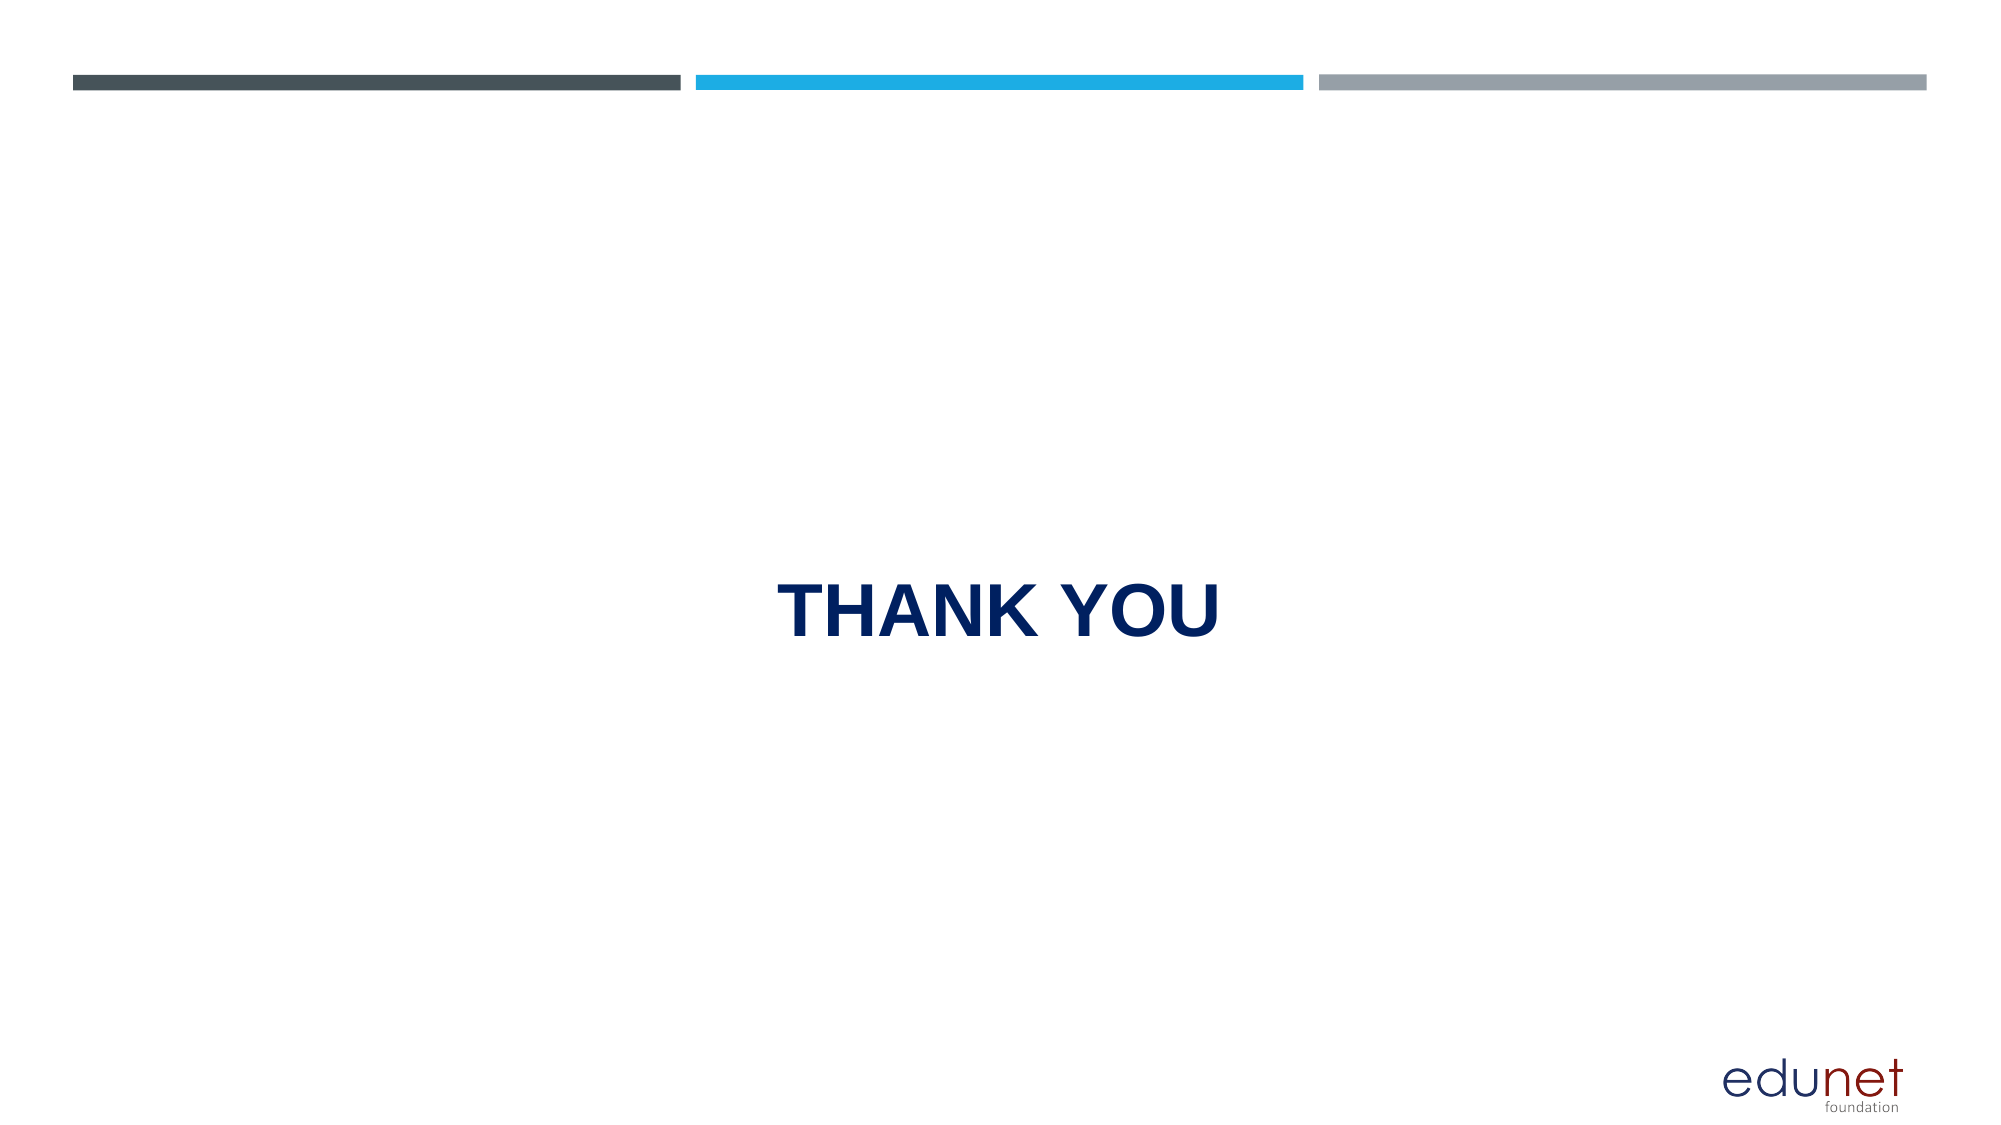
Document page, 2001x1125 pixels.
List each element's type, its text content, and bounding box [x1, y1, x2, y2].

picture [1719, 1056, 1905, 1116]
title THANK YOU [237, 161, 1763, 660]
